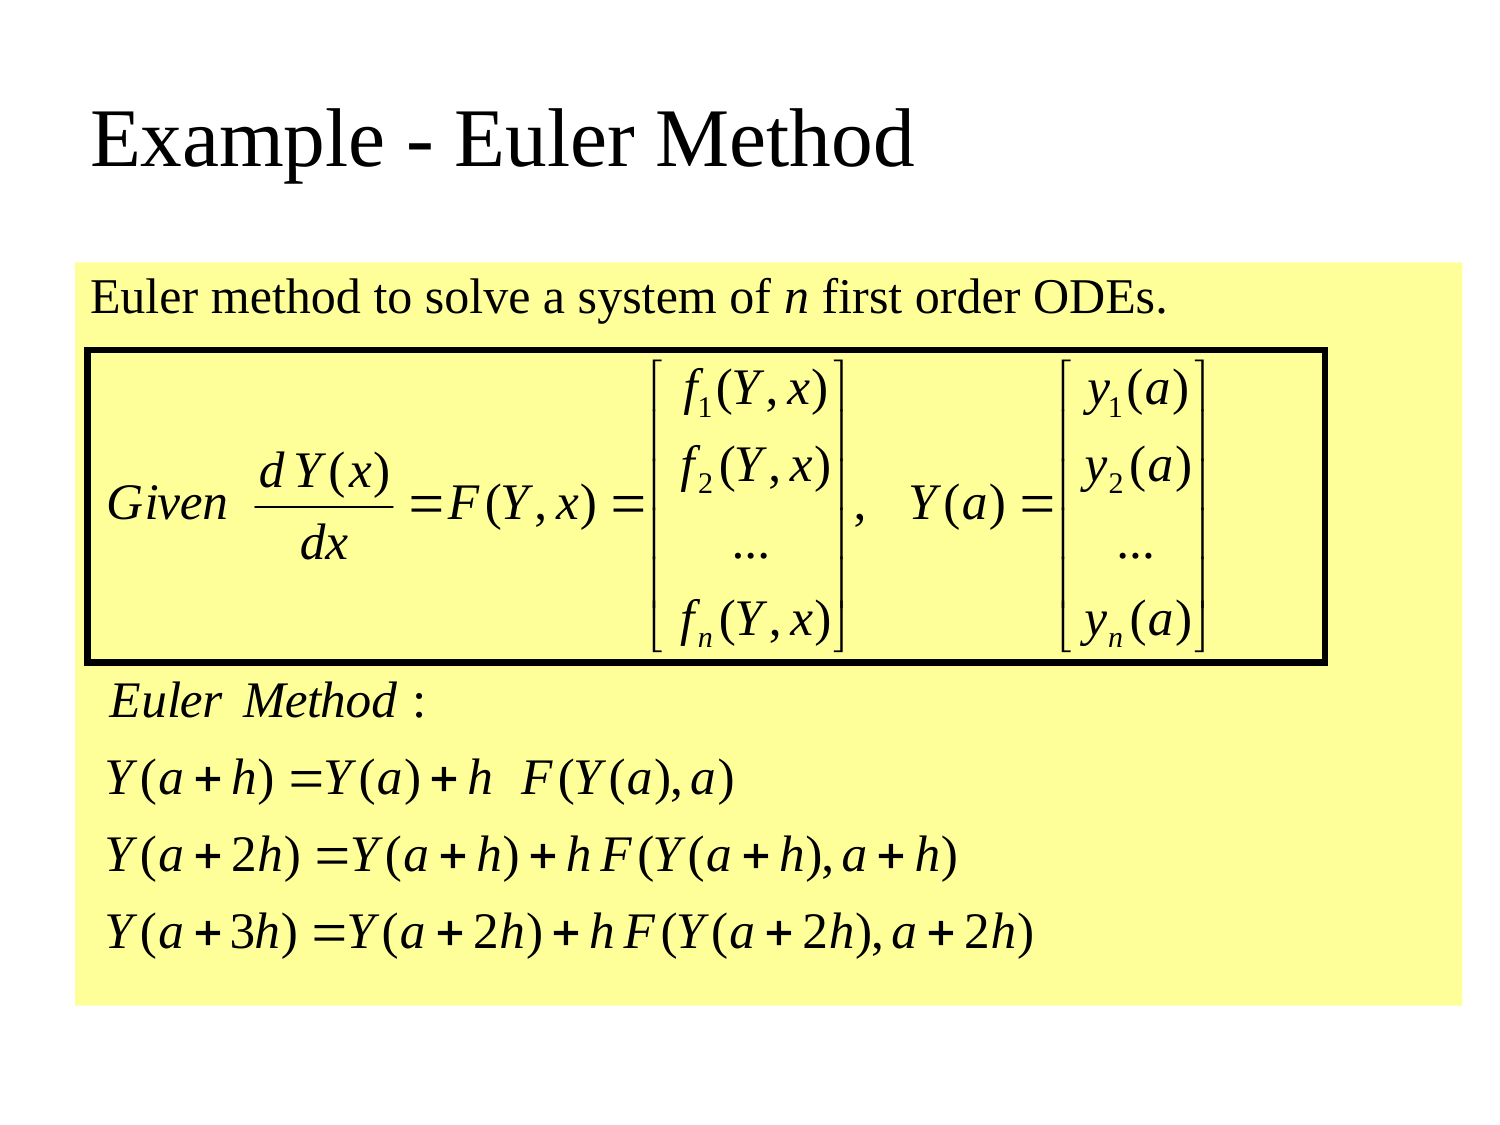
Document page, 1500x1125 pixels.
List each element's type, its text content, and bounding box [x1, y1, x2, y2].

title Example - Euler Method [75, 45, 1425, 233]
text_box [87, 349, 99, 663]
list Euler method to solve a system of n first order ODEs. [75, 262, 1463, 1006]
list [99, 349, 1224, 970]
text_box [1224, 349, 1325, 663]
